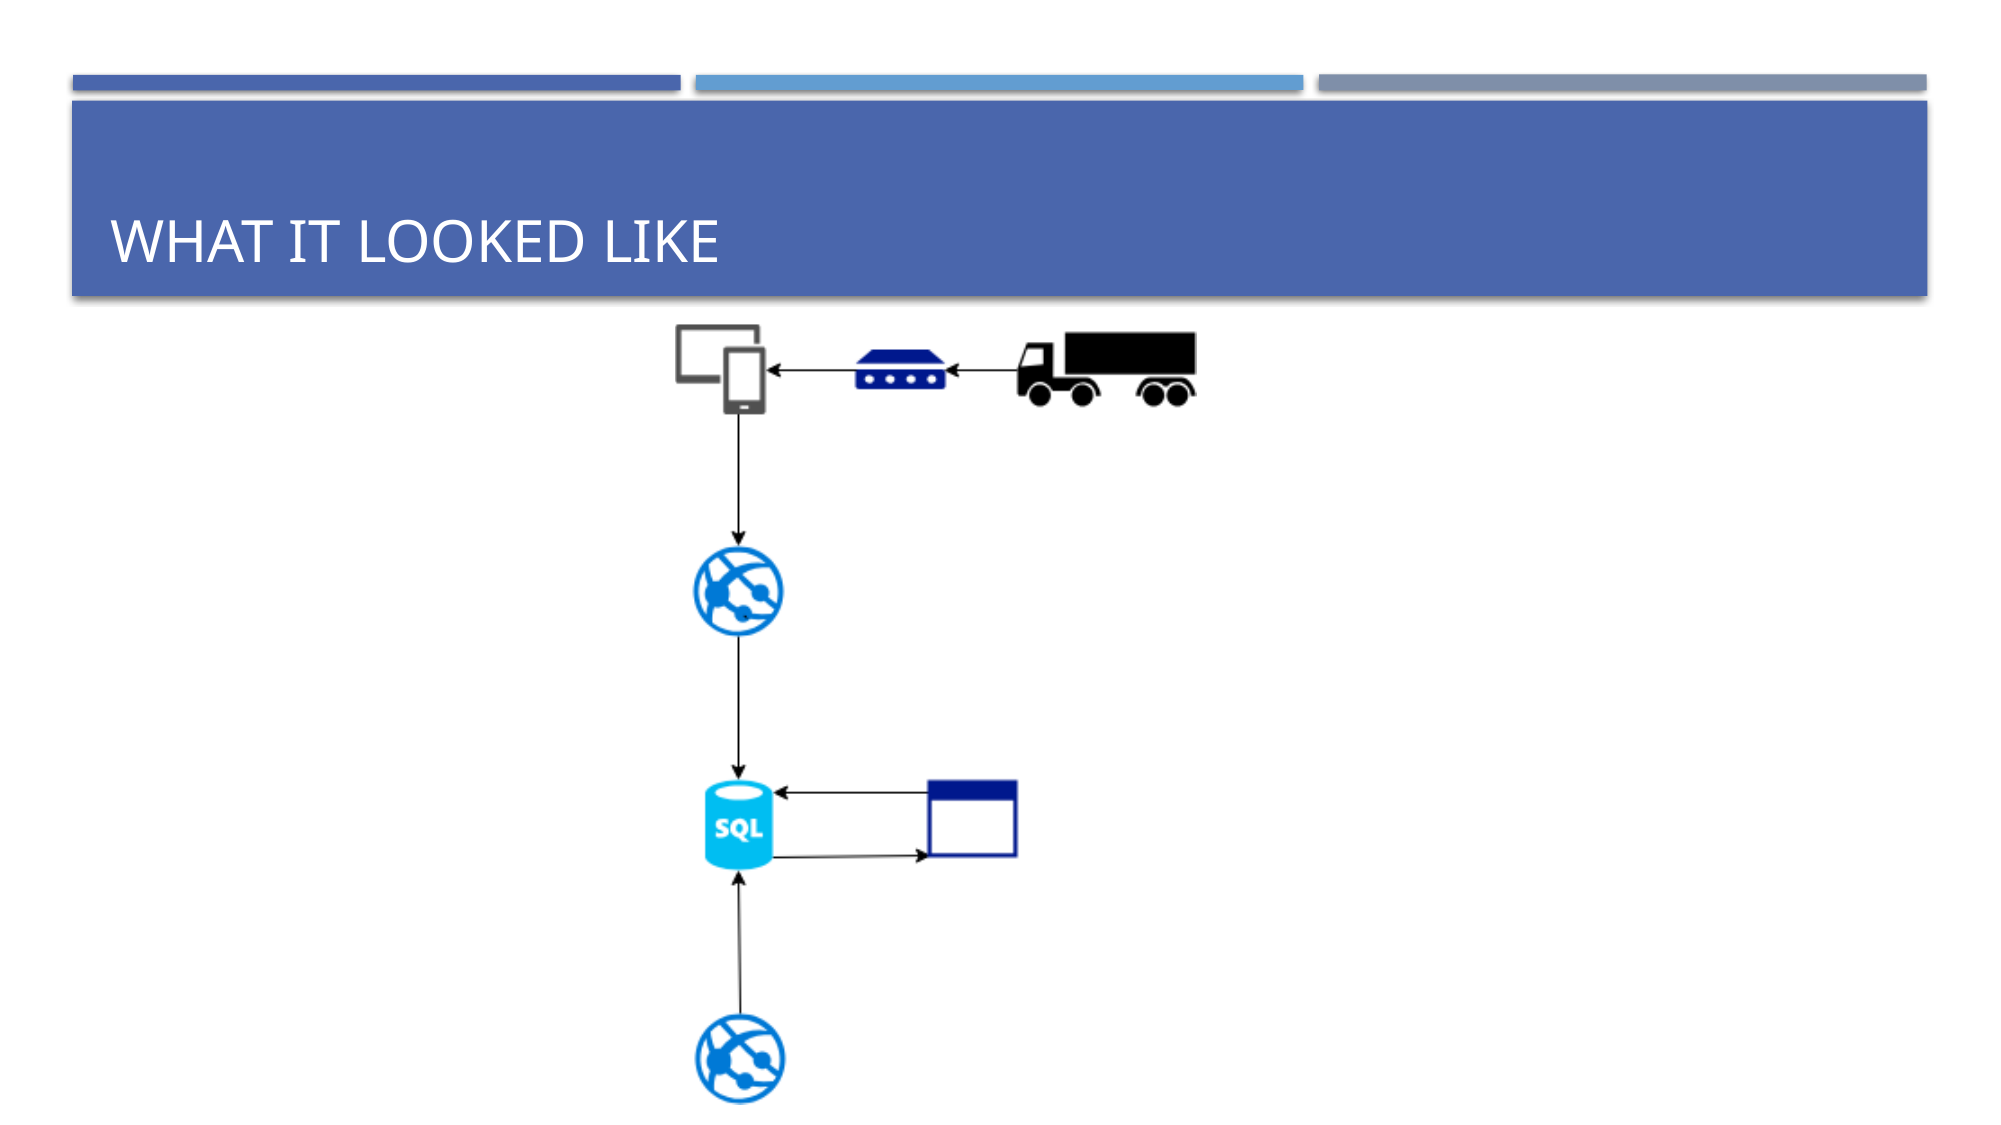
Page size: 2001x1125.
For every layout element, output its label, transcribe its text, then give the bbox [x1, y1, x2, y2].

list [674, 323, 1197, 1106]
title What it looked like [95, 115, 1905, 282]
